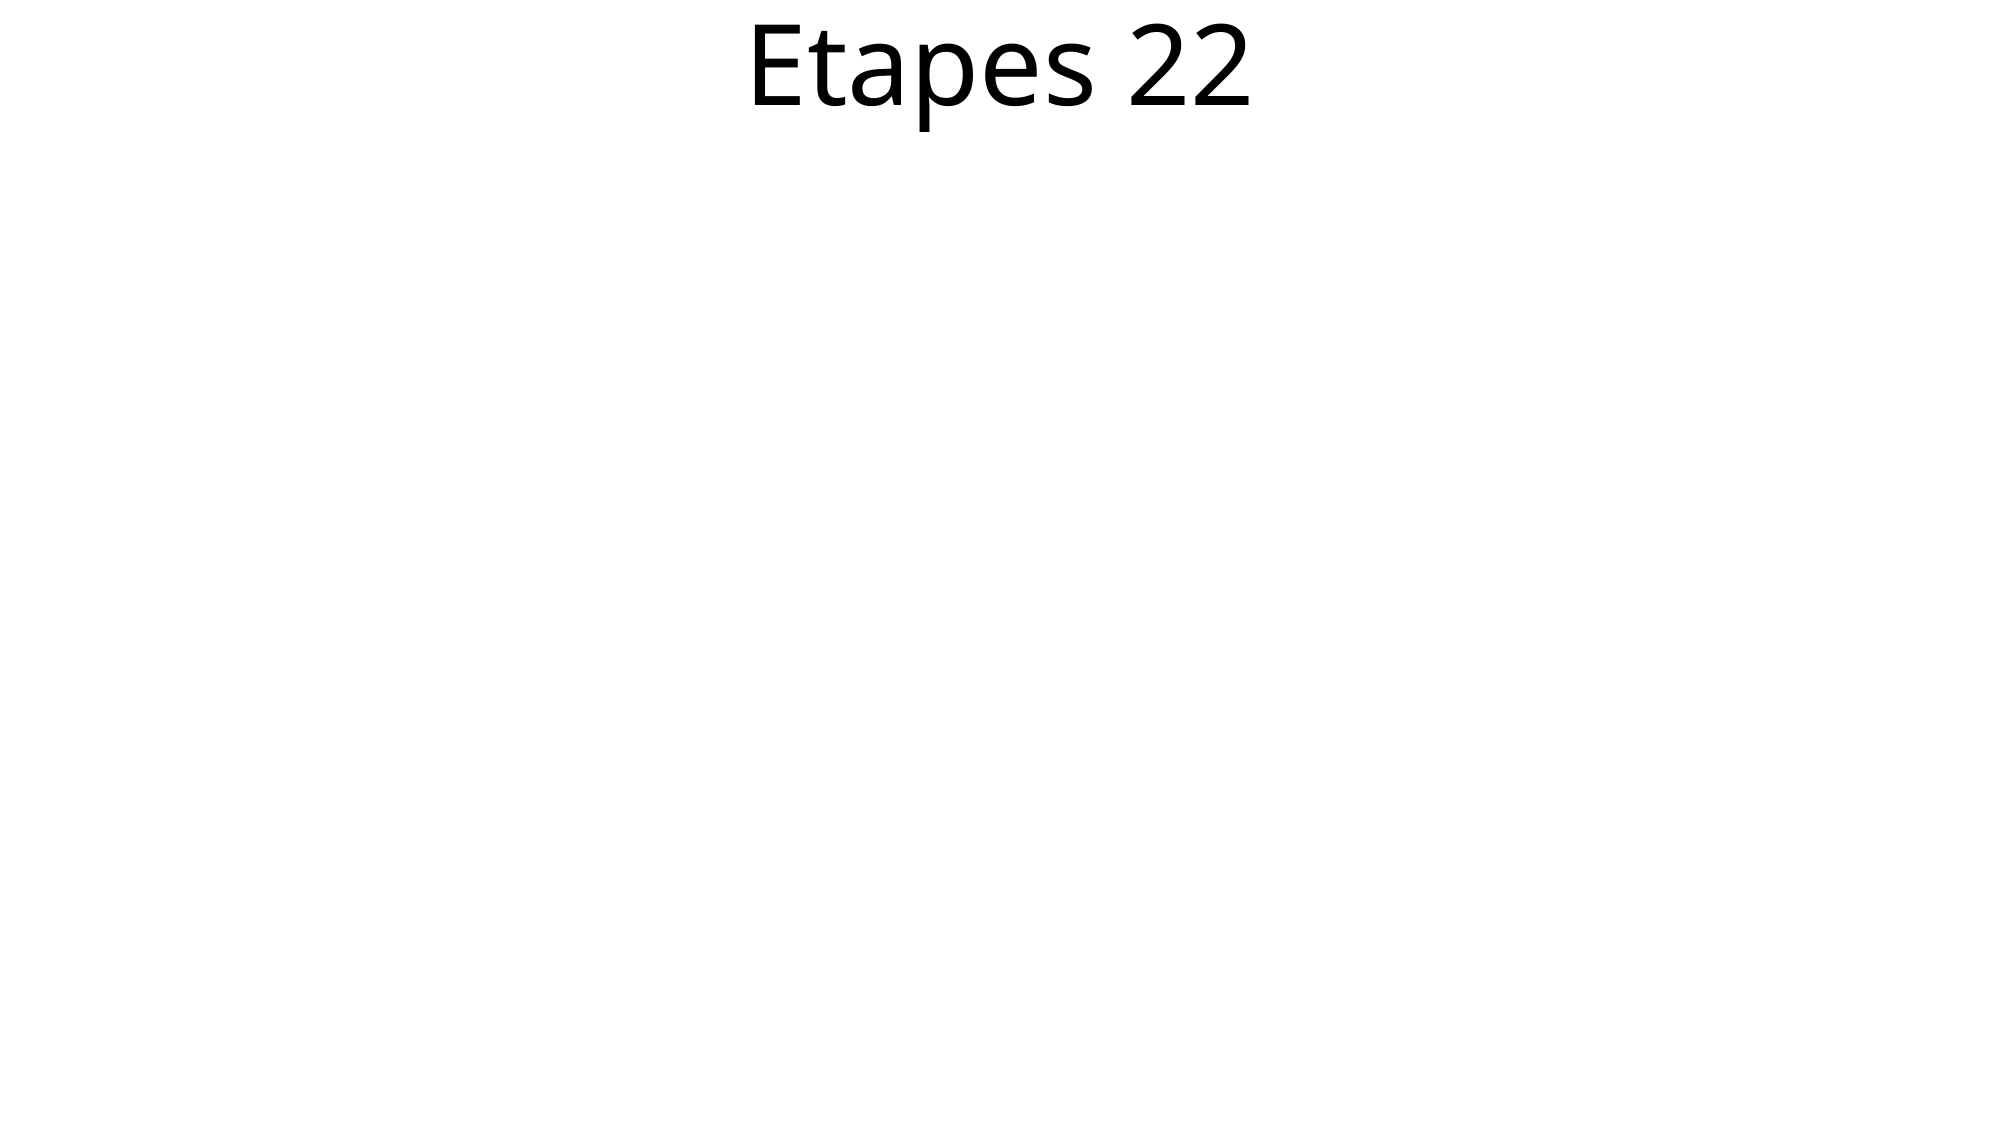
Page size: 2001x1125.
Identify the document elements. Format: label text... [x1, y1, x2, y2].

title Etapes 22 [249, 0, 1750, 138]
